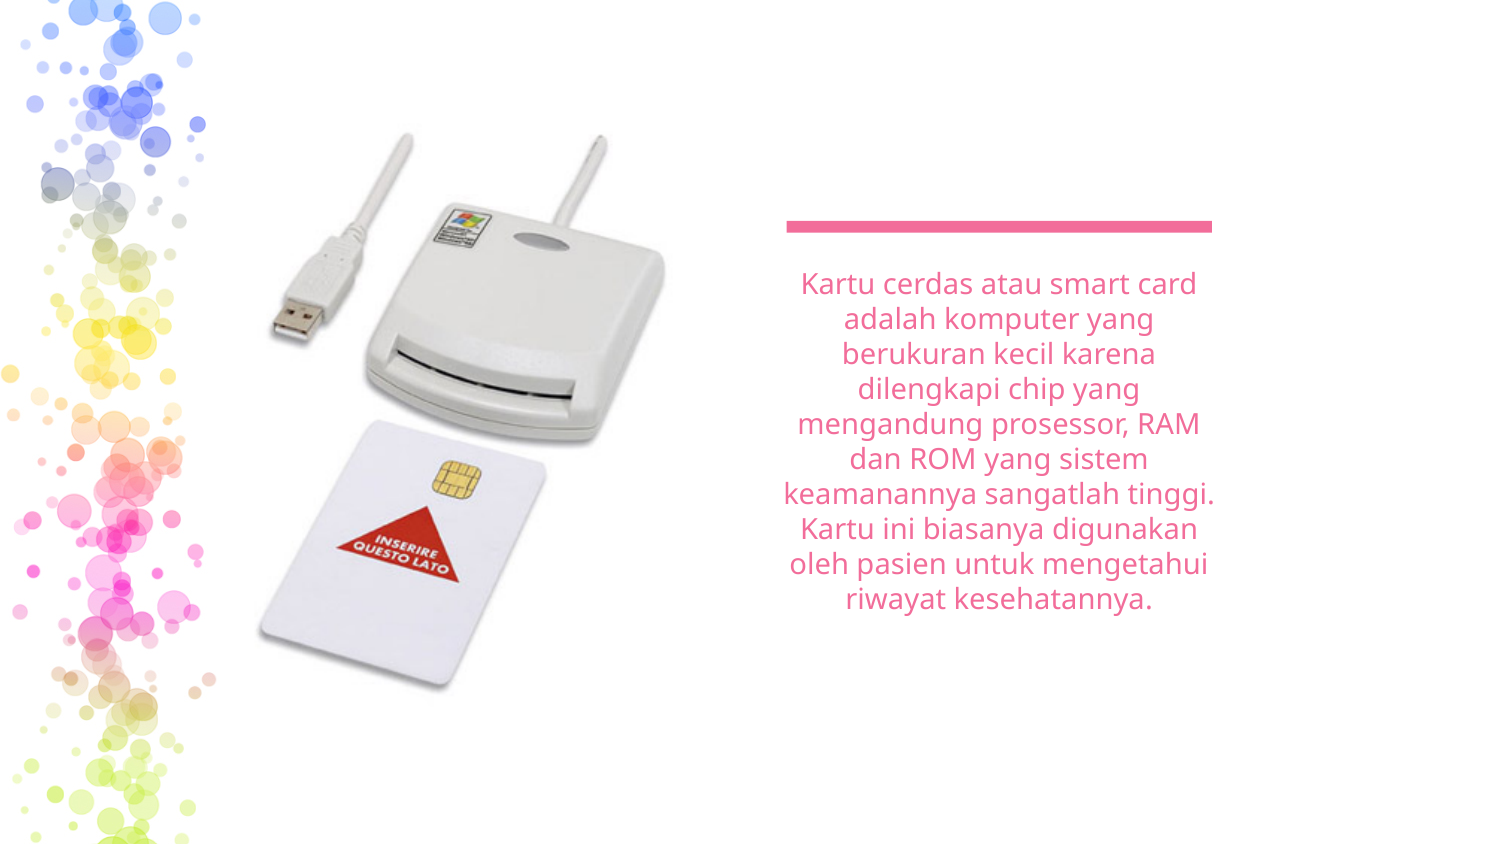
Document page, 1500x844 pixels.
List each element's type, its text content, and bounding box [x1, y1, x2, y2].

text_box Kartu cerdas atau smart card adalah komputer yang berukuran kecil karena dilengkapi chip yang mengandung prosessor, RAM dan ROM yang sistem keamanannya sangatlah tinggi. Kartu ini biasanya digunakan oleh pasien untuk mengetahui riwayat kesehatannya. [766, 258, 1232, 623]
text_box [785, 219, 1214, 235]
picture [0, 0, 1500, 844]
